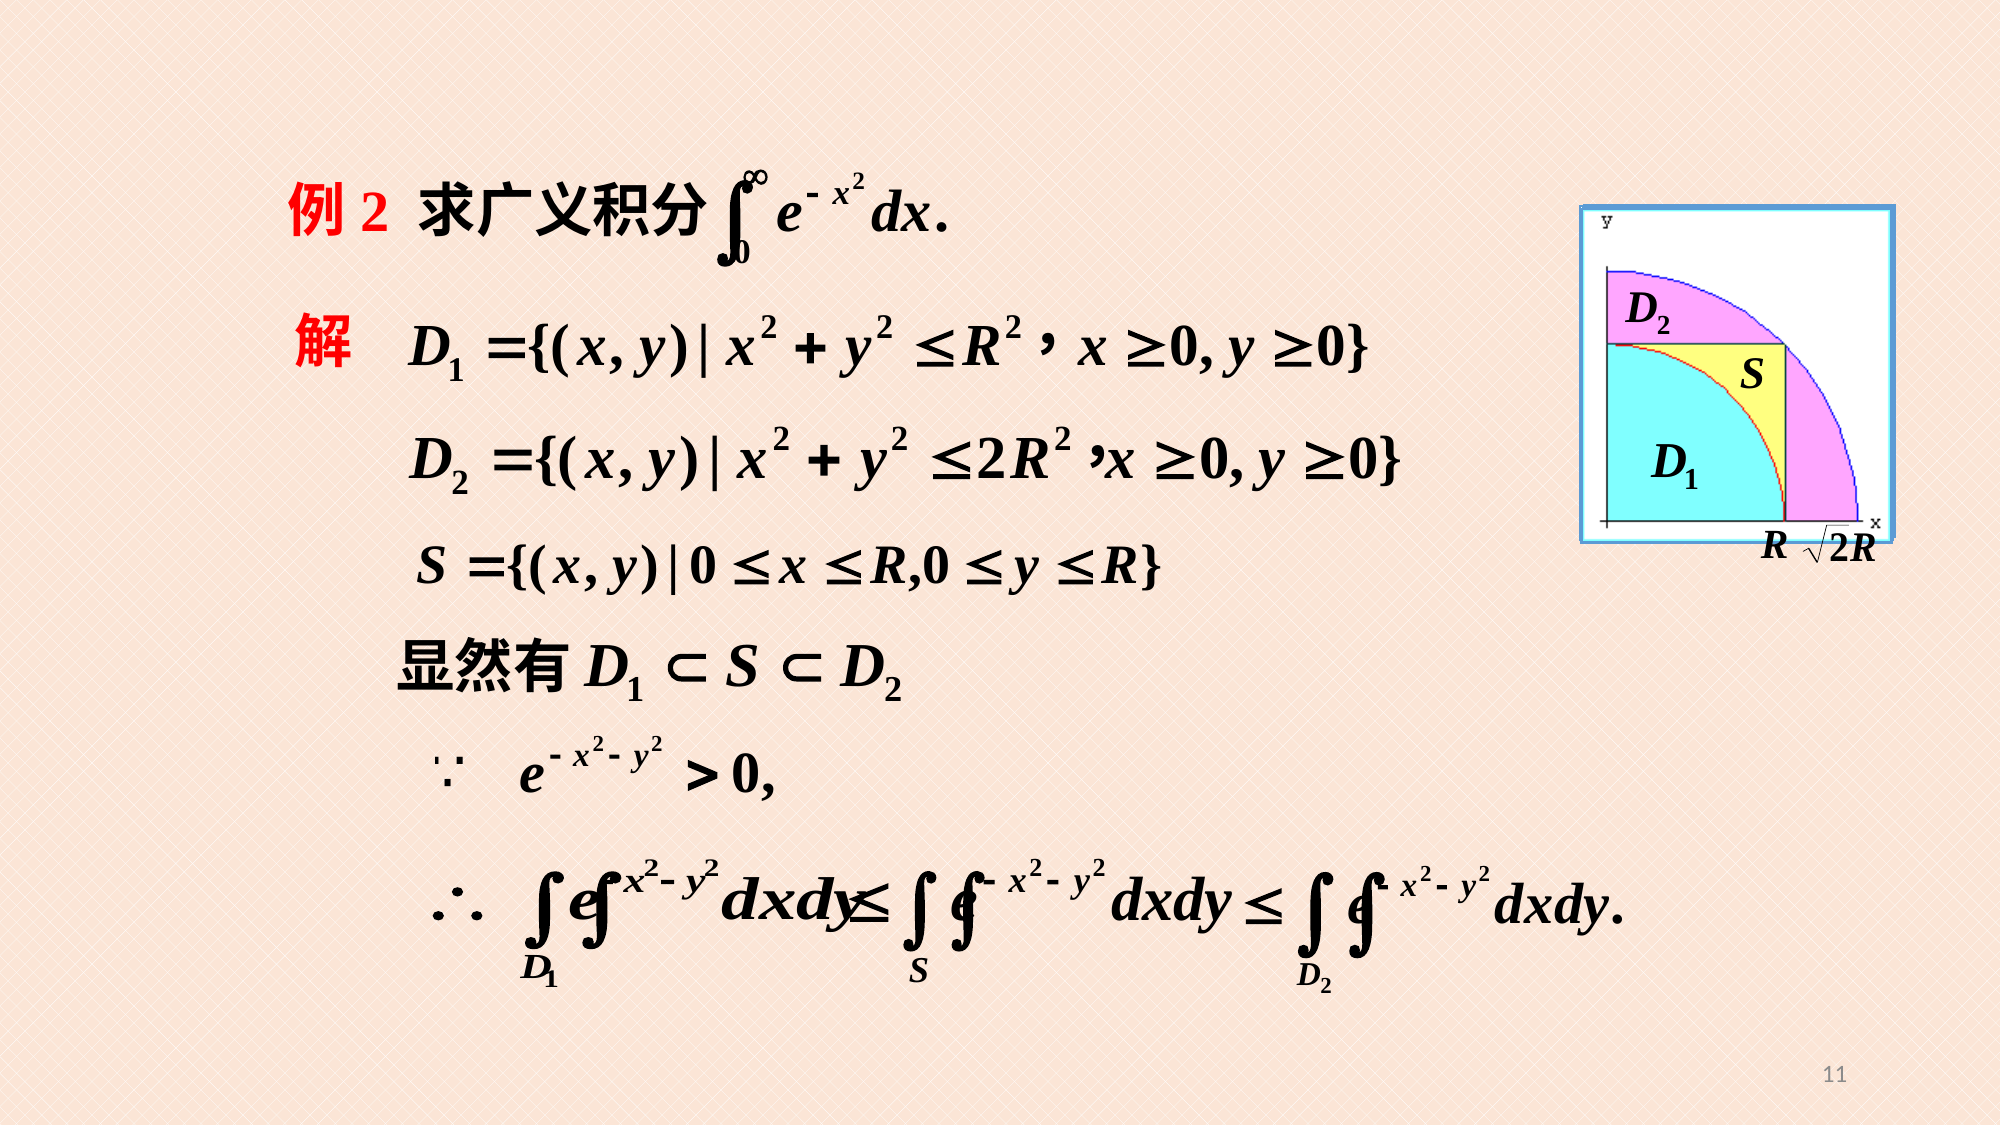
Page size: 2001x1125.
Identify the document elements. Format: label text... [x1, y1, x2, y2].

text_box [435, 727, 779, 812]
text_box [379, 620, 905, 707]
text_box 解 [279, 297, 424, 382]
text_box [1799, 520, 1880, 566]
text_box 例2 求广义积分 [272, 166, 698, 251]
slide_number 11 [1412, 1042, 1863, 1103]
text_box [396, 300, 1379, 396]
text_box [1238, 858, 1628, 1000]
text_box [842, 849, 1239, 988]
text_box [397, 411, 1413, 509]
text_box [1583, 210, 1890, 541]
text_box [1756, 527, 1791, 562]
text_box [1581, 207, 1586, 538]
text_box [417, 850, 893, 1013]
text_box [410, 540, 1162, 600]
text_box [698, 147, 960, 277]
